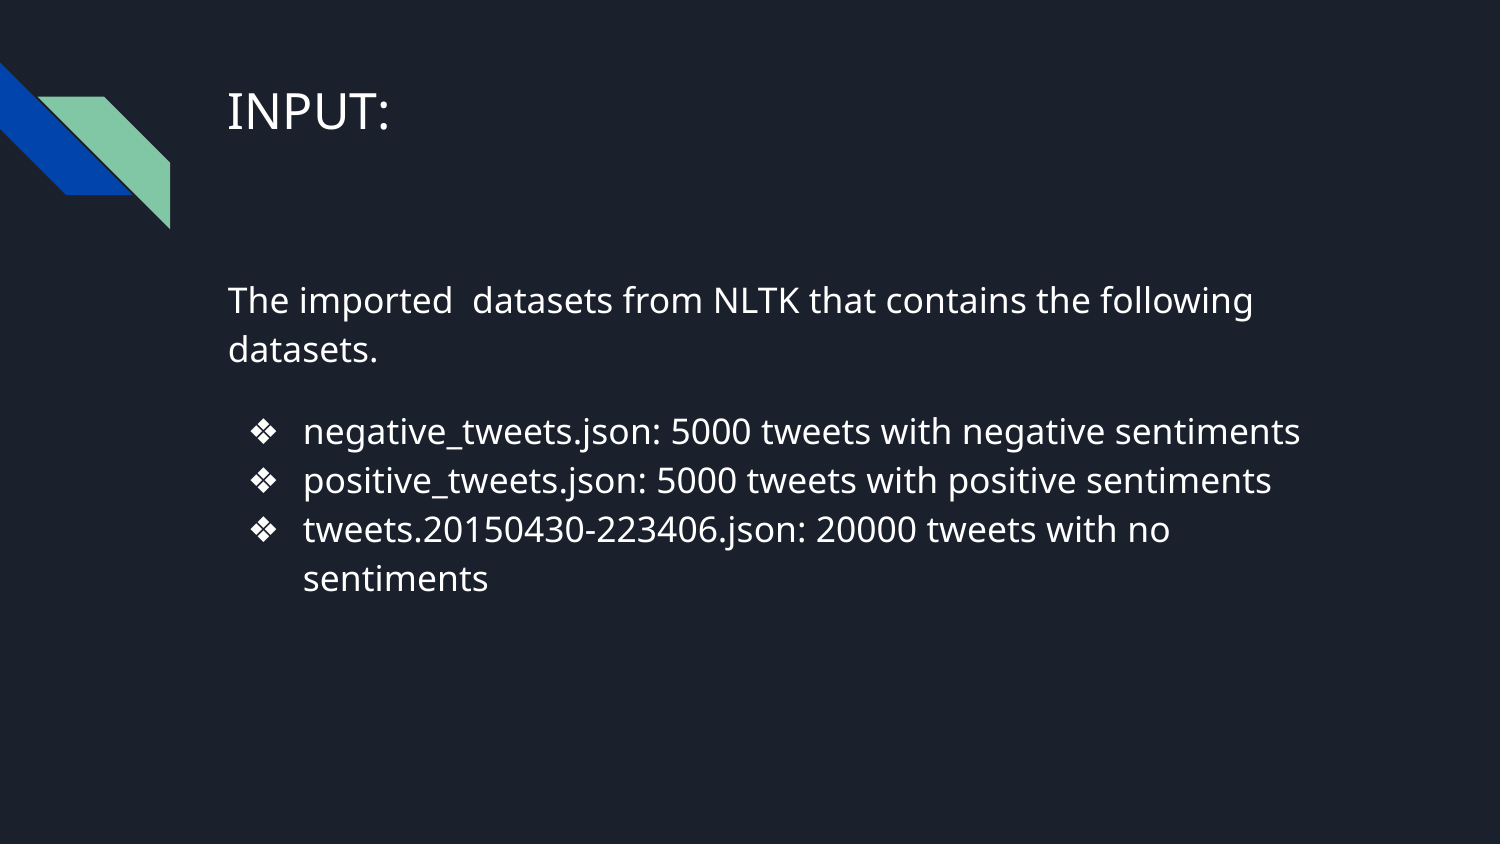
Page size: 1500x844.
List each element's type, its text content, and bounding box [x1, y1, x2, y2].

list The imported datasets from NLTK that contains the following datasets. negative_tweets.json: 5000 tweets with negative sentiments positive_tweets.json: 5000 tweets with positive sentiments tweets.20150430-223406.json: 20000 tweets with no sentiments [212, 257, 1368, 735]
title INPUT: [212, 64, 1368, 215]
